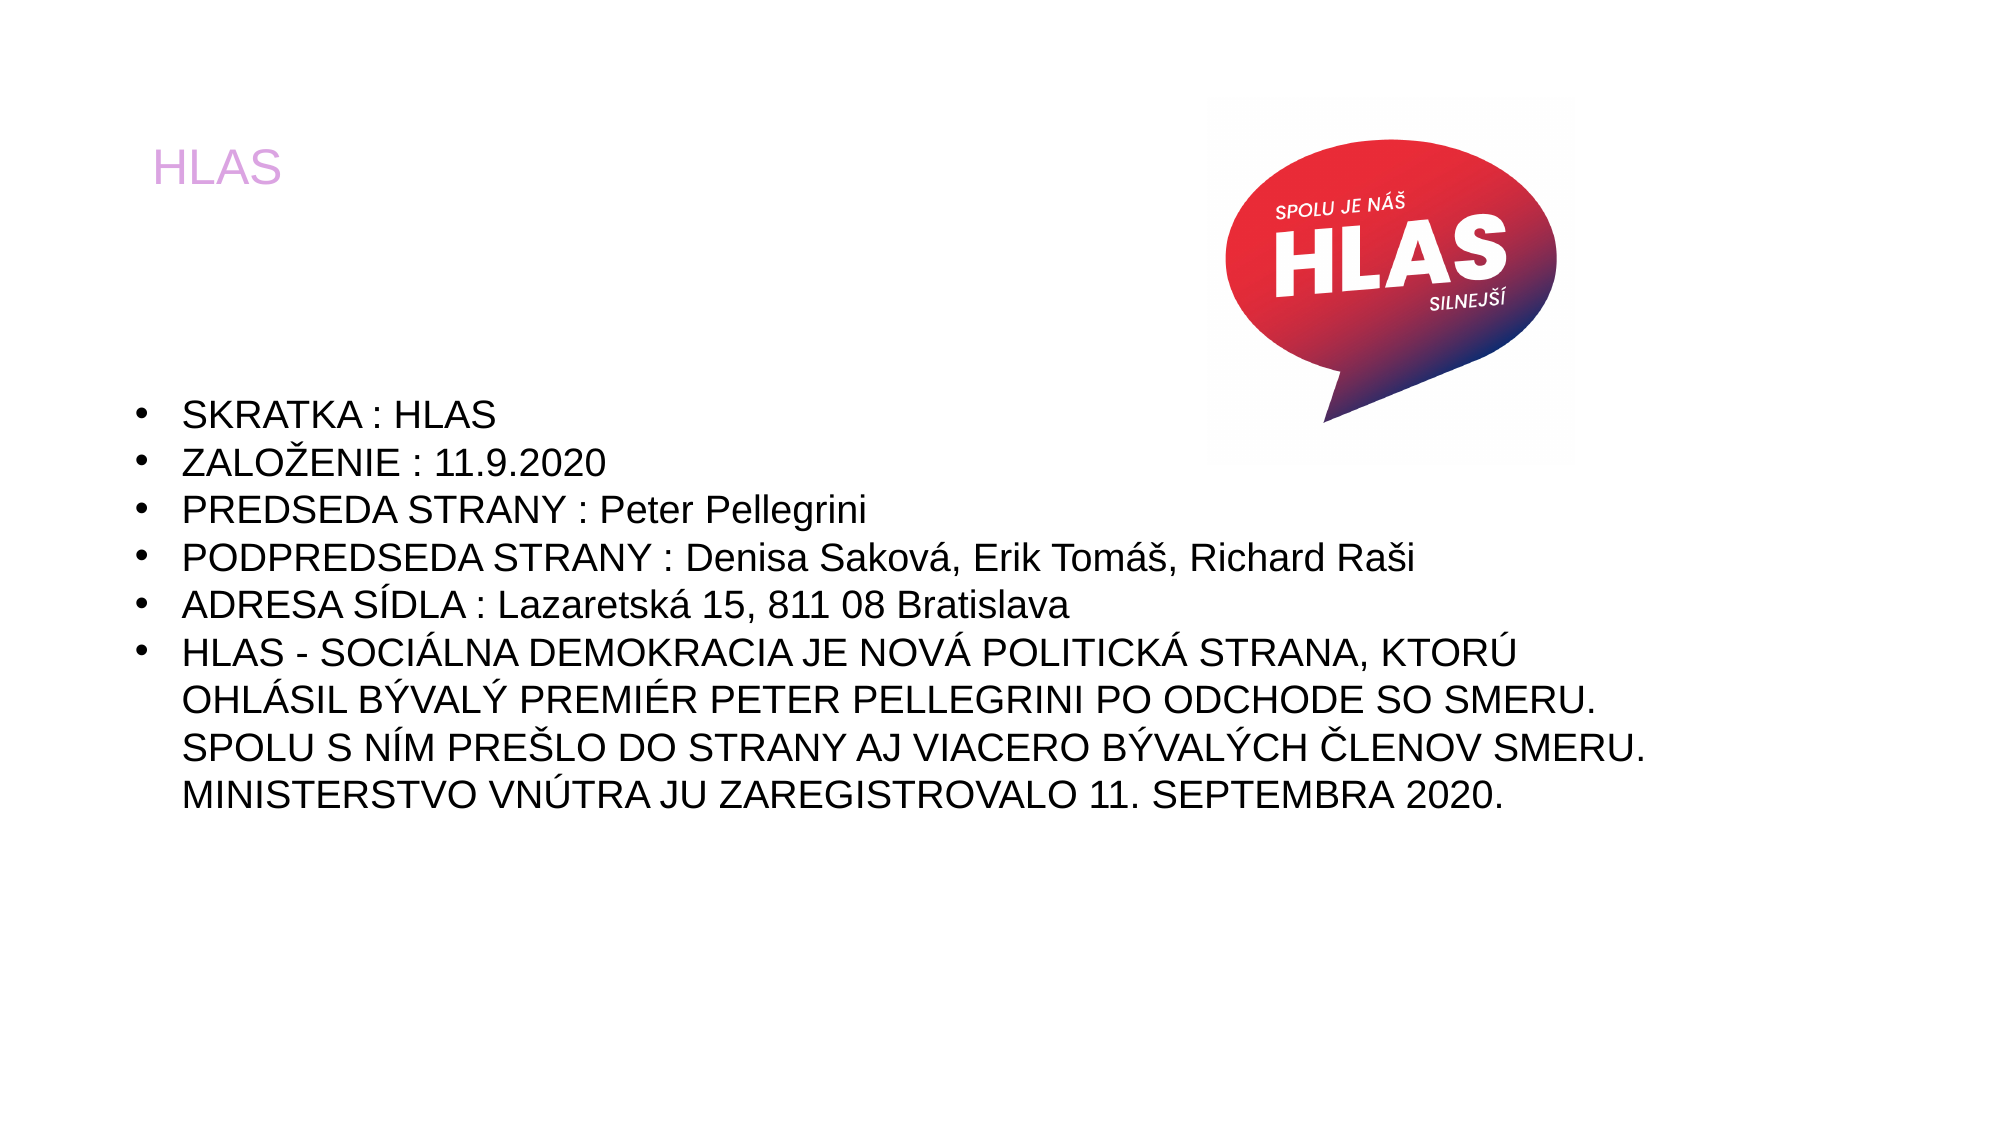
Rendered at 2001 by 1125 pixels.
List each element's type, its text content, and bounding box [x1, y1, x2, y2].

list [1207, 97, 1575, 465]
text_box SKRATKA : HLAS ZALOŽENIE : 11.9.2020 PREDSEDA STRANY : Peter Pellegrini PODPREDSEDA STRANY : Denisa Saková, Erik Tomáš, Richard Raši ADRESA SÍDLA : Lazaretská 15, 811 08 Bratislava HLAS - sociálna demokracia je nová politická strana, ktorú ohlásil bývalý premiér Peter Pellegrini po odchode so Smeru. Spolu s ním prešlo do strany aj viacero bývalých členov Smeru. Ministerstvo vnútra ju zaregistrovalo 11. septembra 2020. [119, 381, 1684, 1007]
title HLAS [137, 59, 1863, 278]
